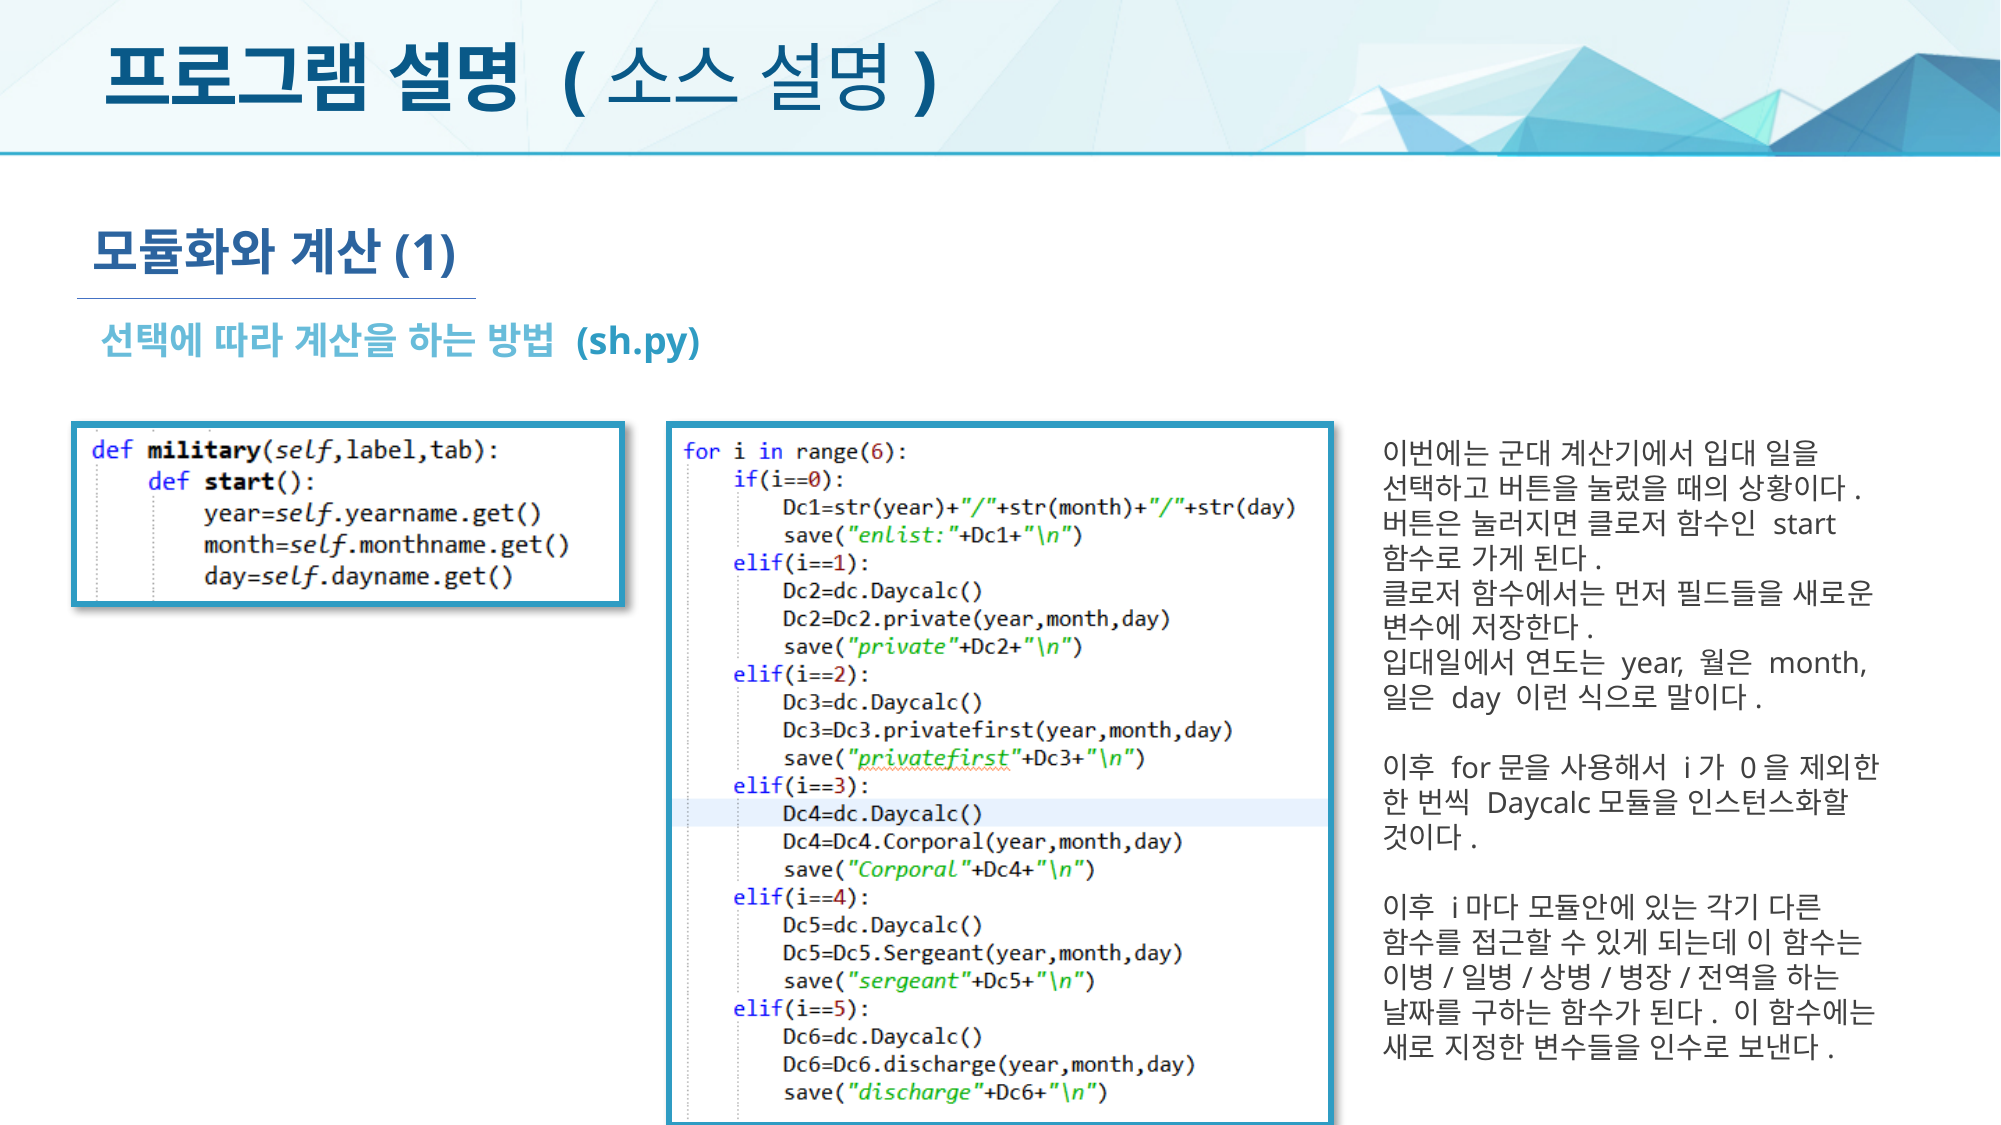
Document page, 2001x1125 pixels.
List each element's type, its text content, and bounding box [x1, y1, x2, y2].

text_box 선택에 따라 계산을 하는 방법 (sh.py) [86, 309, 716, 369]
picture [0, 0, 2001, 1125]
title 프로그램 설명 (소스 설명) [88, 20, 1643, 143]
text_box 이번에는 군대 계산기에서 입대 일을 선택하고 버튼을 눌렀을 때의 상황이다. 버튼은 눌러지면 클로저 함수인 start함수로 가게 된다. 클로저 함수에서는 먼저 필드들을 새로운 변수에 저장한다. 입대일에서 연도는 year, 월은 month, 일은 day 이런 식으로 말이다. 이후 for문을 사용해서 i가 0을 제외한 한 번씩 Daycalc모듈을 인스턴스화할 것이다. 이후 i마다 모듈안에 있는 각기 다른 함수를 접근할 수 있게 되는데 이 함수는 이병/일병/상병/병장/전역을 하는 날짜를 구하는 함수가 된다. 이 함수에는 새로 지정한 변수들을 인수로 보낸다. [1367, 427, 1924, 1072]
text_box 모듈화와 계산(1) [77, 212, 485, 288]
picture [672, 427, 1328, 1123]
